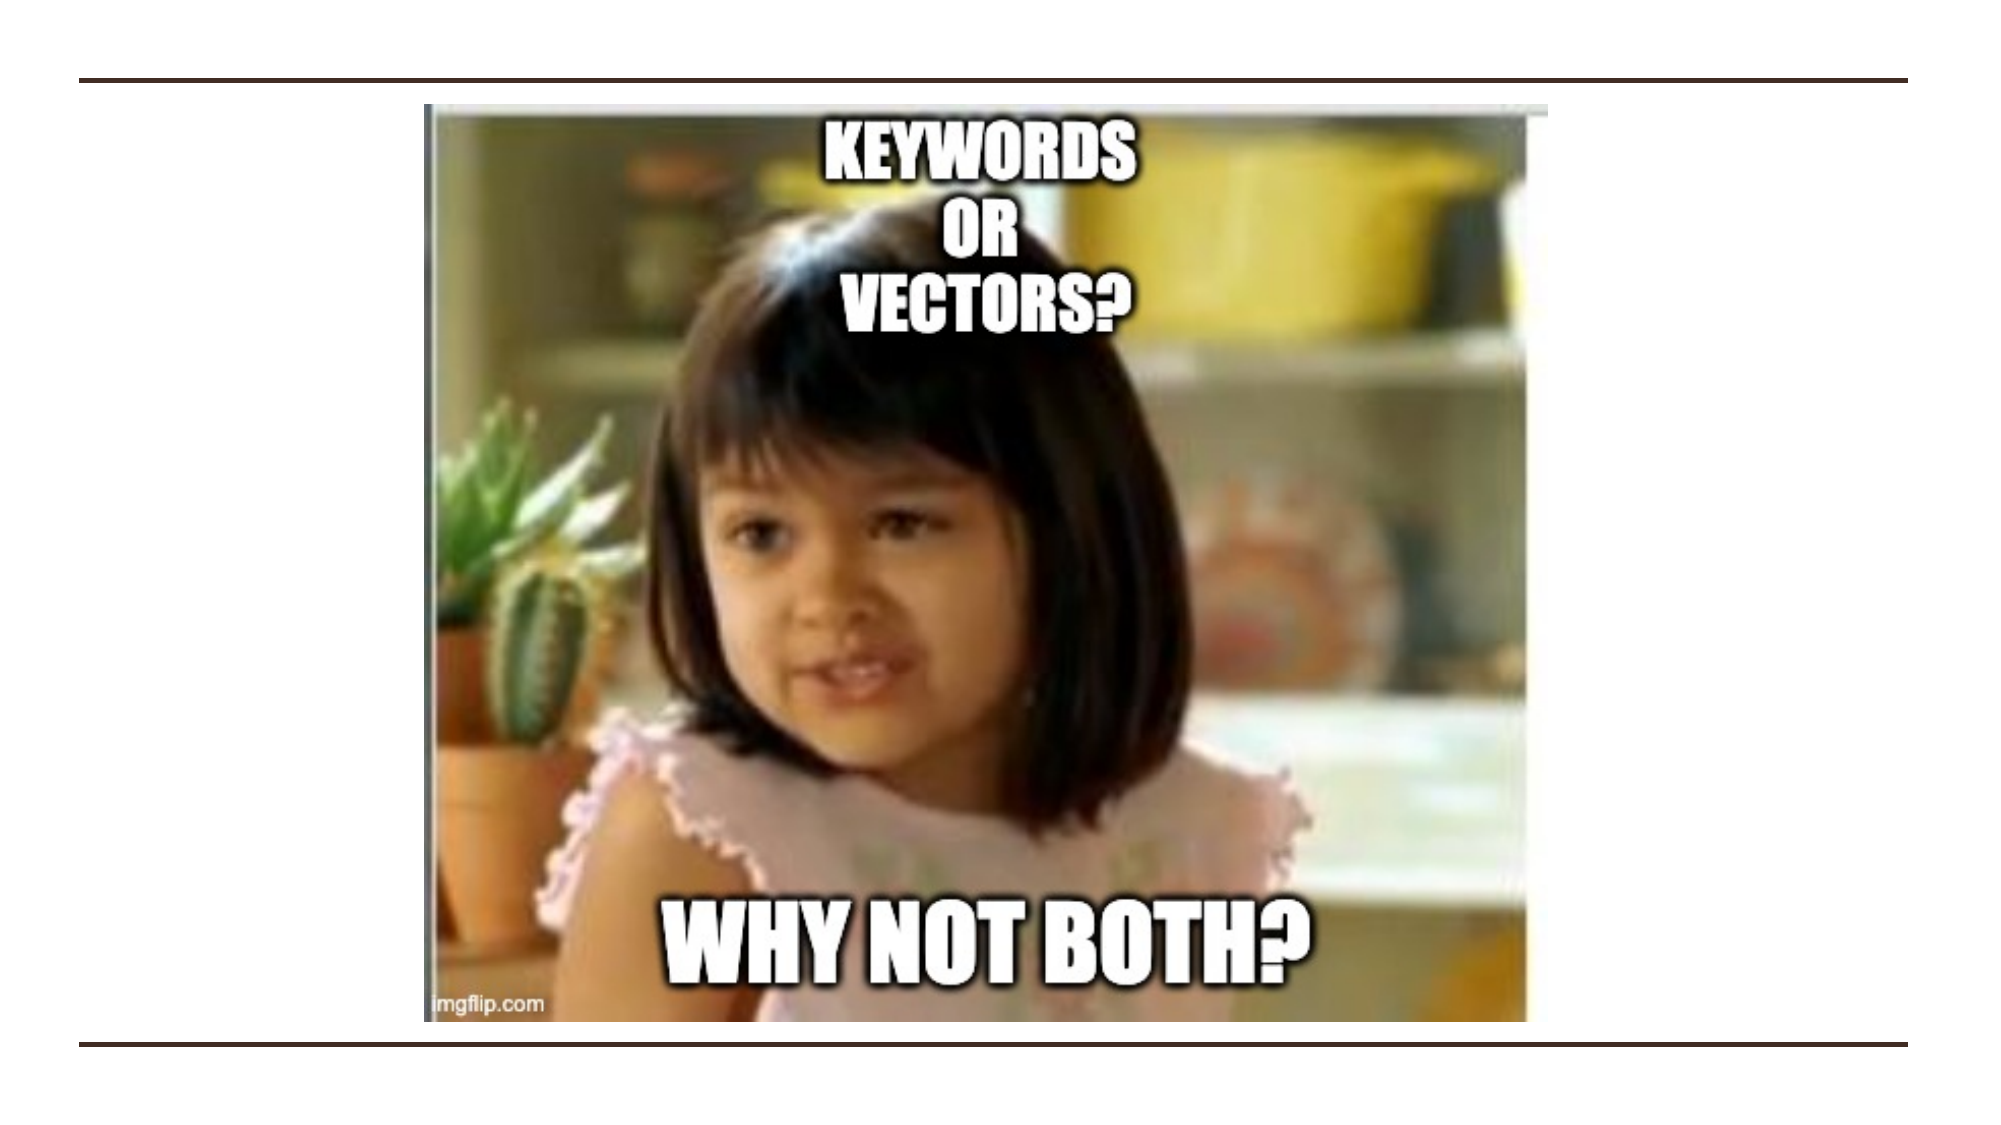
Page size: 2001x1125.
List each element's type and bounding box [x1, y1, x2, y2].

picture [424, 104, 1548, 1022]
